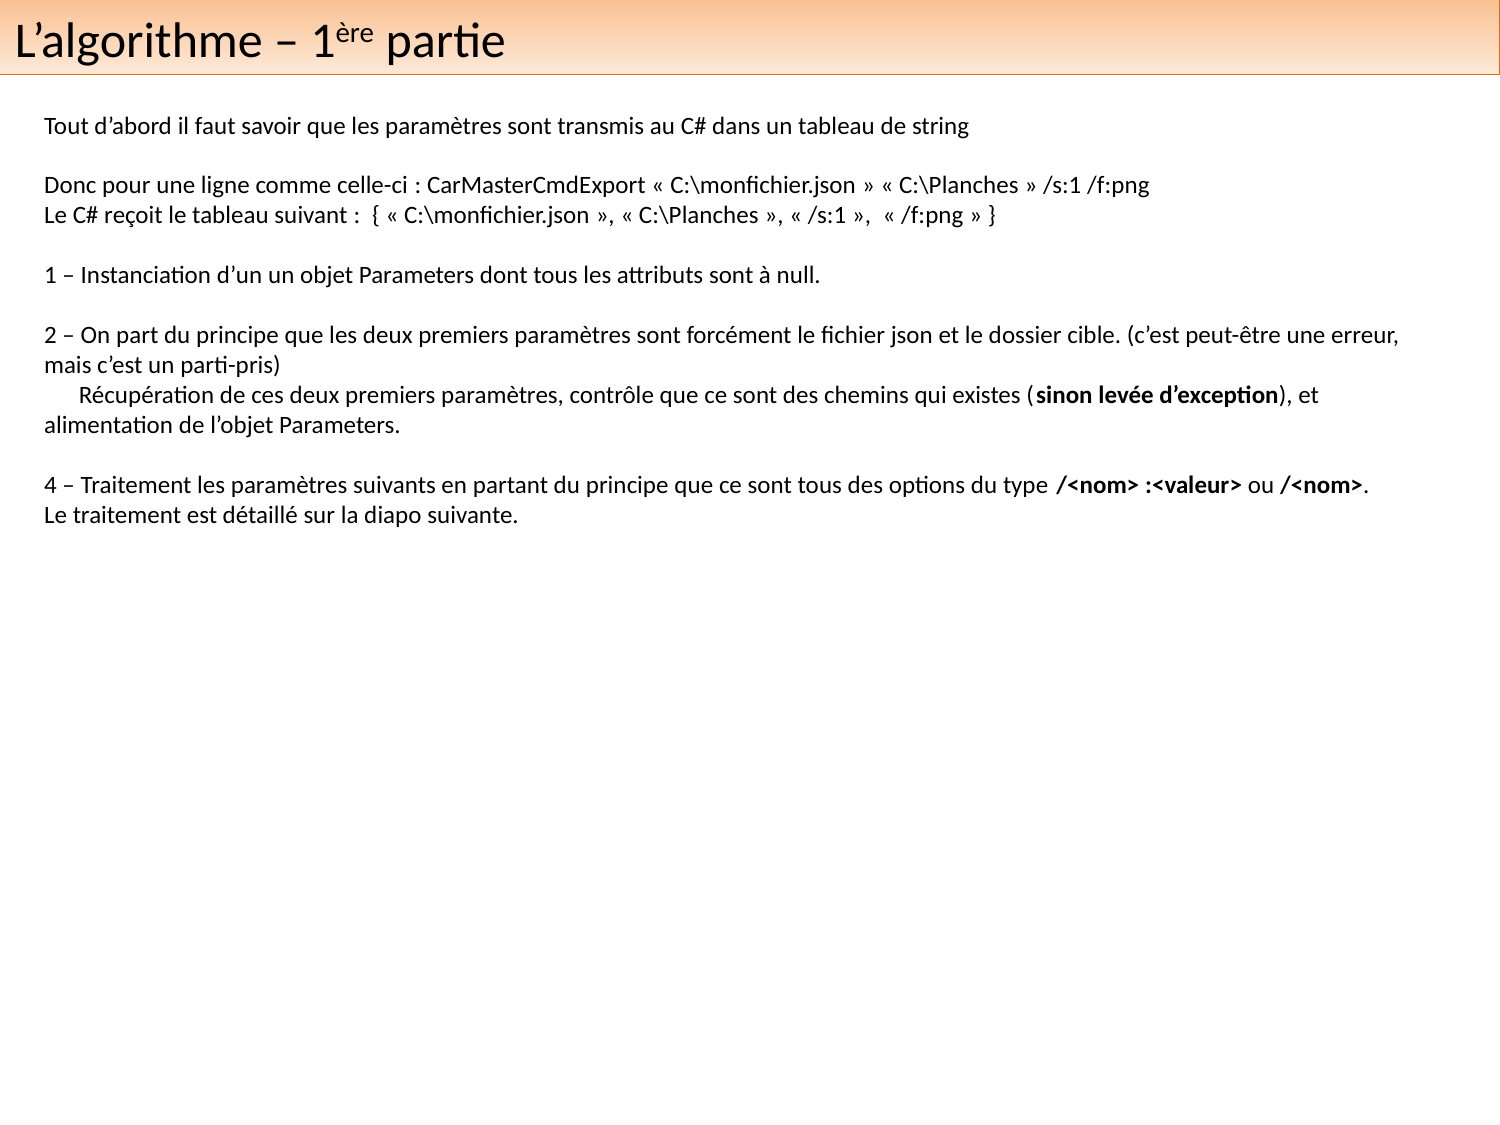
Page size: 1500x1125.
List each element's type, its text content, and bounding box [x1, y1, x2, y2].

text_box Tout d’abord il faut savoir que les paramètres sont transmis au C# dans un tableau de string Donc pour une ligne comme celle-ci : CarMasterCmdExport « C:\monfichier.json » « C:\Planches » /s:1 /f:png Le C# reçoit le tableau suivant : { « C:\monfichier.json », « C:\Planches », « /s:1 », « /f:png » } 1 – Instanciation d’un un objet Parameters dont tous les attributs sont à null. 2 – On part du principe que les deux premiers paramètres sont forcément le fichier json et le dossier cible. (c’est peut-être une erreur, mais c’est un parti-pris) Récupération de ces deux premiers paramètres, contrôle que ce sont des chemins qui existes (sinon levée d’exception), et alimentation de l’objet Parameters. 4 – Traitement les paramètres suivants en partant du principe que ce sont tous des options du type /<nom> :<valeur> ou /<nom>. Le traitement est détaillé sur la diapo suivante. [29, 101, 1459, 536]
text_box L’algorithme – 1ère partie [0, 0, 1500, 75]
